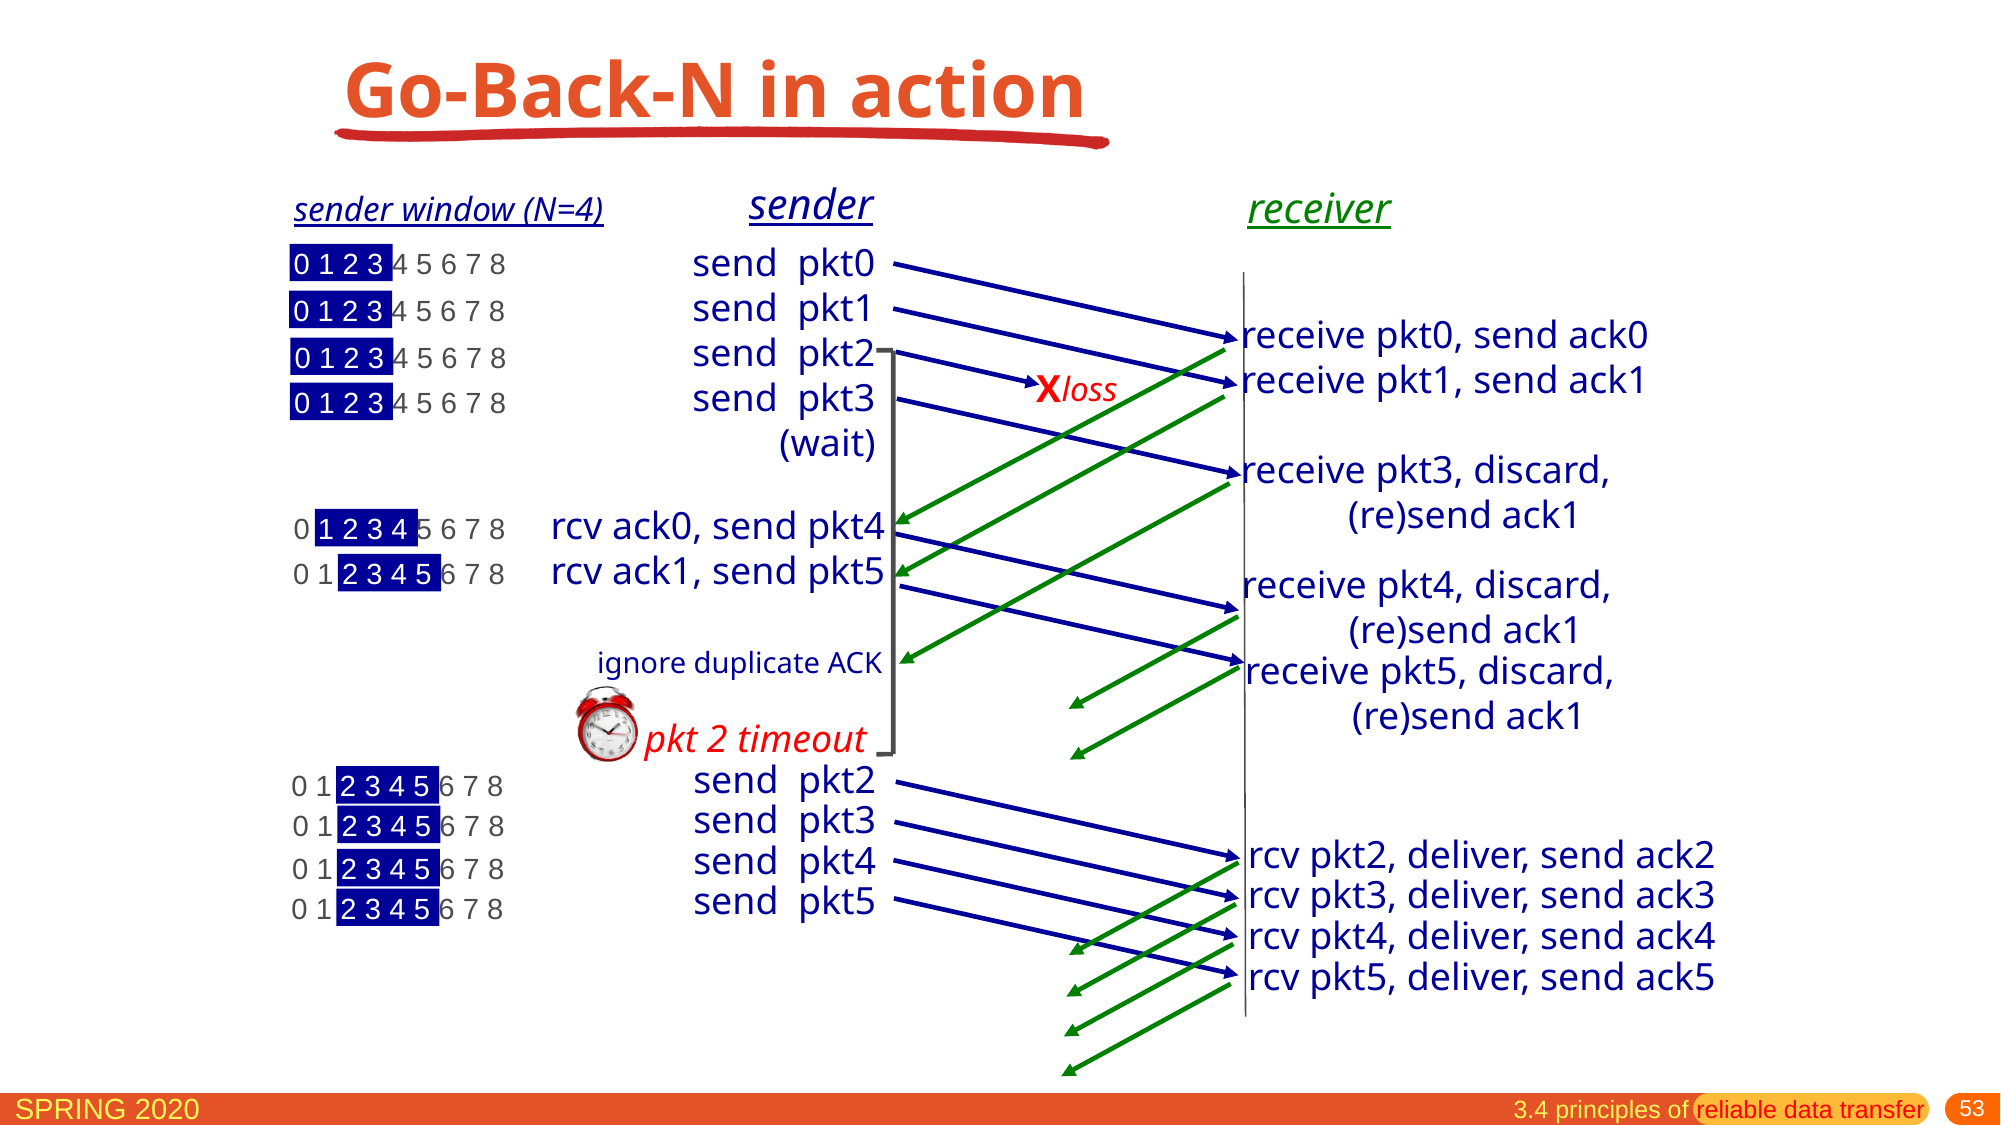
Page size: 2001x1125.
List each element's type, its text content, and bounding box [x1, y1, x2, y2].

text_box send pkt0 send pkt1 send pkt2 send pkt3 (wait) [677, 231, 891, 472]
picture [331, 120, 1119, 156]
text_box 3.4 principles of reliable data transfer [1498, 1086, 1951, 1125]
text_box [1066, 904, 1236, 997]
text_box [1195, 927, 1233, 941]
text_box [1195, 965, 1233, 979]
text_box [898, 416, 1100, 525]
text_box receive pkt4, discard, (re)send ack1 [1226, 554, 1637, 659]
text_box send pkt2 send pkt3 send pkt4 send pkt5 [678, 753, 892, 931]
text_box [1068, 862, 1239, 955]
text_box 0 1 2 3 4 5 6 7 8 [278, 503, 529, 548]
text_box [1061, 983, 1231, 1077]
text_box [898, 546, 949, 577]
text_box pkt 2 timeout [642, 718, 870, 767]
text_box [893, 263, 1239, 344]
text_box sender [734, 170, 889, 236]
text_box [277, 882, 526, 934]
text_box [1069, 667, 1240, 760]
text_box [276, 760, 526, 800]
text_box receive pkt0, send ack0 receive pkt1, send ack1 receive pkt3, discard, (re)send ack1 [1226, 304, 1664, 544]
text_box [876, 349, 894, 755]
text_box receiver [1232, 173, 1407, 239]
title Go-Back-N in action [328, 33, 1604, 141]
text_box X [1021, 357, 1077, 418]
text_box [899, 483, 1230, 664]
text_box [279, 376, 529, 428]
text_box rcv pkt2, deliver, send ack2 rcv pkt3, deliver, send ack3 rcv pkt4, deliver, send ack4 rcv pkt5, deliver, send ack5 [1233, 828, 1731, 1006]
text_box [279, 237, 529, 285]
text_box receive pkt5, discard, (re)send ack1 [1230, 639, 1640, 745]
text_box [279, 284, 528, 331]
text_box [278, 547, 528, 599]
text_box [895, 781, 1233, 862]
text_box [277, 842, 527, 882]
text_box loss [1046, 360, 1133, 416]
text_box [278, 799, 527, 842]
text_box ignore duplicate ACK [582, 636, 870, 687]
text_box [1063, 943, 1234, 1037]
text_box [1068, 616, 1239, 709]
text_box [1181, 373, 1238, 389]
picture [568, 682, 641, 763]
text_box rcv ack0, send pkt4 rcv ack1, send pkt5 [535, 494, 870, 645]
text_box [1192, 888, 1233, 903]
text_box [280, 331, 530, 377]
text_box [1127, 450, 1242, 479]
text_box sender window (N=4) [279, 181, 619, 236]
